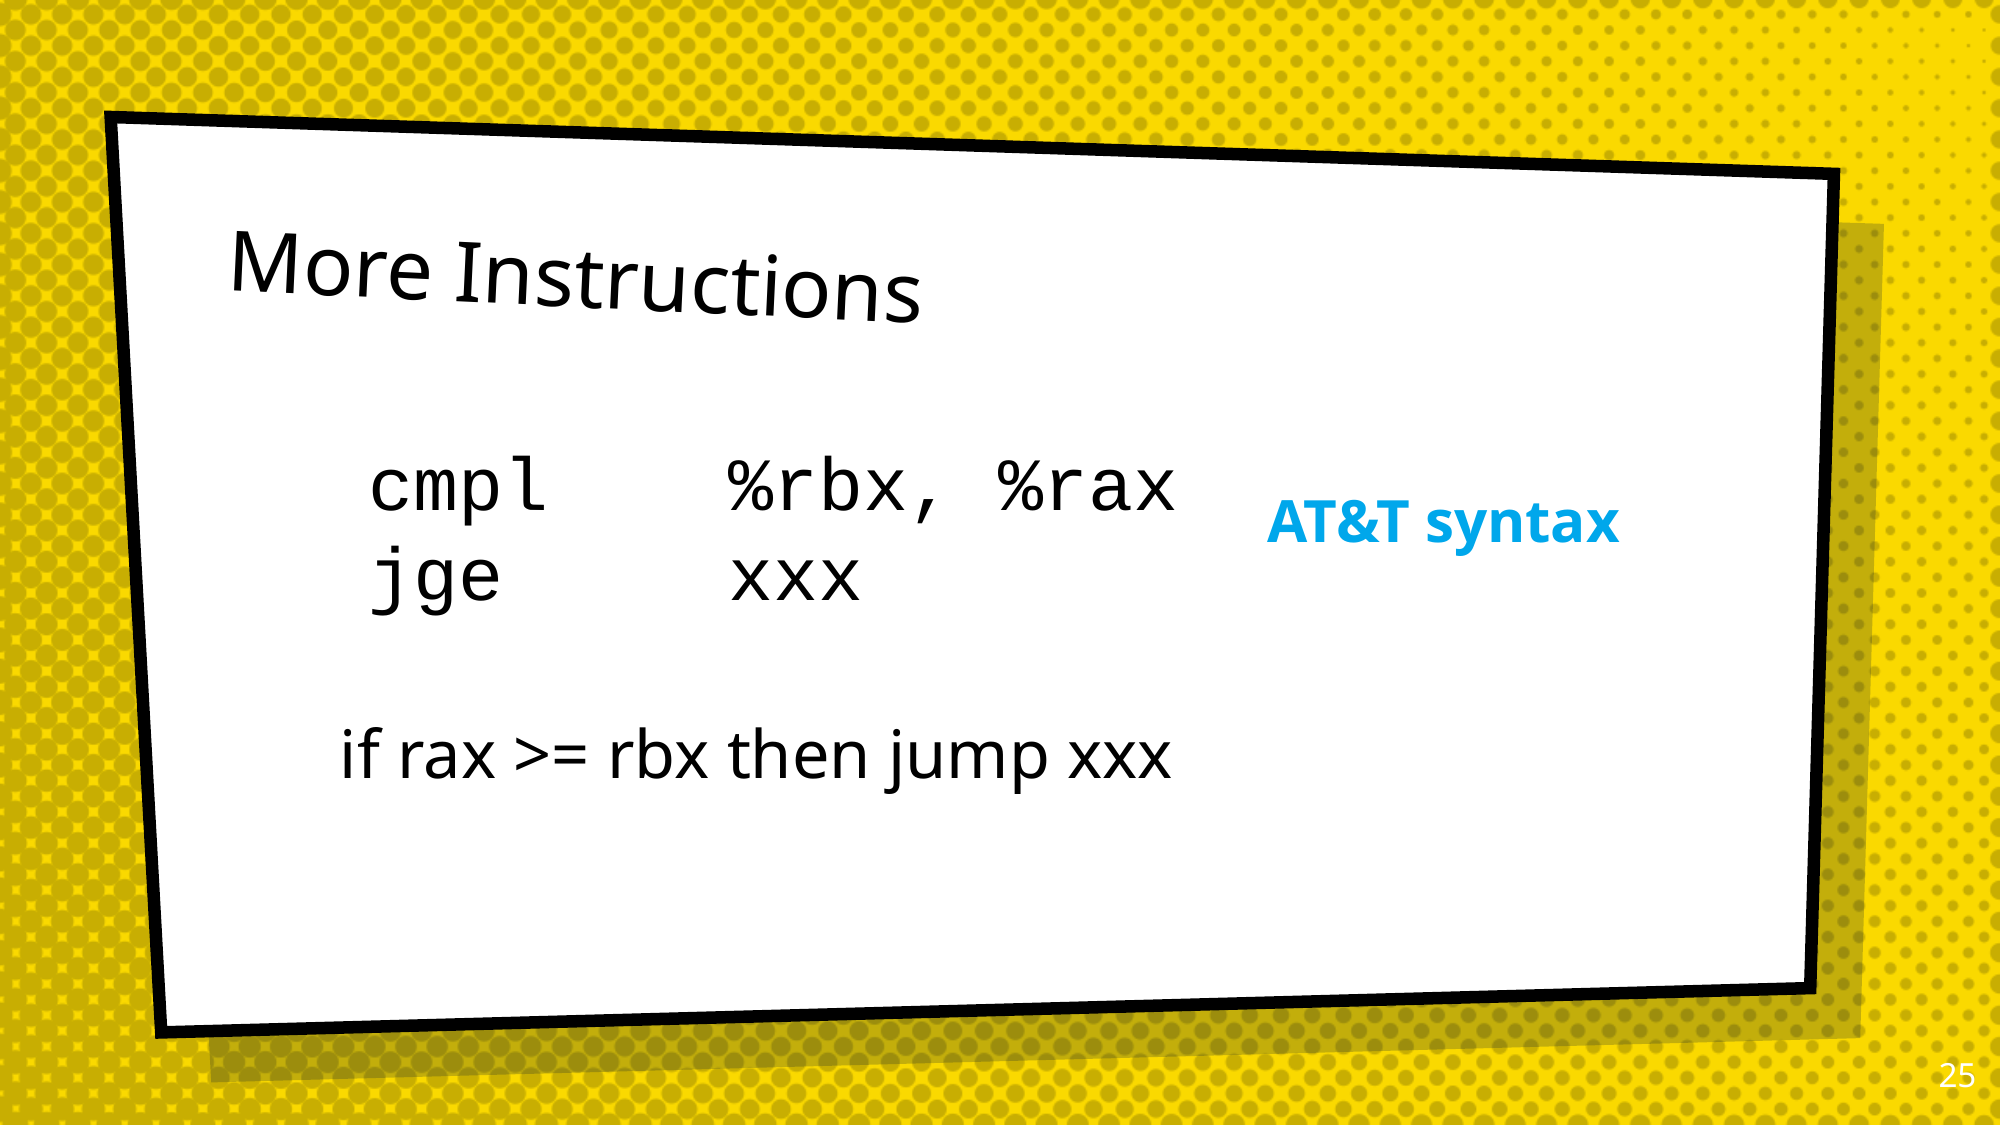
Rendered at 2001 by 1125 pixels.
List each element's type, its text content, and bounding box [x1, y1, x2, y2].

slide_number 24 [1871, 1038, 1992, 1125]
title More Instructions [210, 155, 1755, 395]
text_box AT&T syntax [1252, 476, 1635, 562]
text_box if rax >= rbx then jump xxx [325, 704, 1189, 800]
text_box cmpl %rbx, %rax jge xxx [354, 428, 1302, 624]
